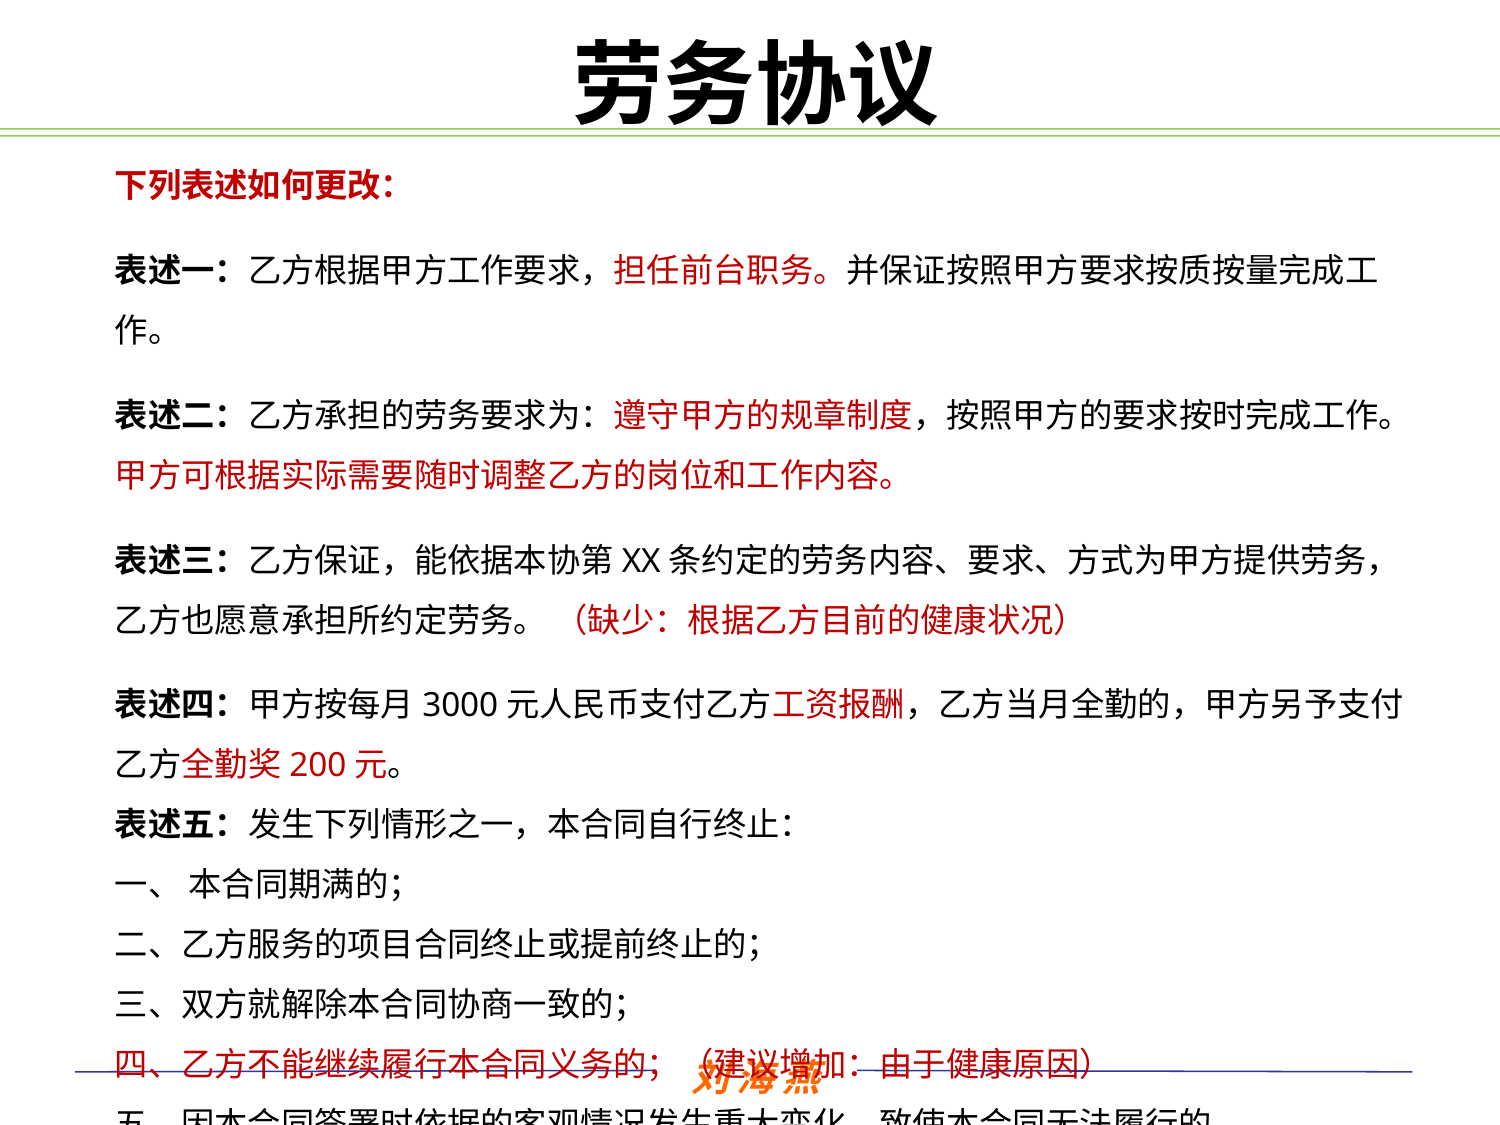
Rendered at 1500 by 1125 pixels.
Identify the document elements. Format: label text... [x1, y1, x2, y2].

title 劳务协议 [64, 0, 1448, 162]
text_box 下列表述如何更改： 表述一：乙方根据甲方工作要求，担任前台职务。并保证按照甲方要求按质按量完成工作。 表述二：乙方承担的劳务要求为：遵守甲方的规章制度，按照甲方的要求按时完成工作。甲方可根据实际需要随时调整乙方的岗位和工作内容。 表述三：乙方保证，能依据本协第XX条约定的劳务内容、要求、方式为甲方提供劳务，乙方也愿意承担所约定劳务。 （缺少：根据乙方目前的健康状况） 表述四：甲方按每月3000元人民币支付乙方工资报酬，乙方当月全勤的，甲方另予支付乙方全勤奖200元。 表述五：发生下列情形之一，本合同自行终止： 一、 本合同期满的； 二、乙方服务的项目合同终止或提前终止的； 三、双方就解除本合同协商一致的； 四、乙方不能继续履行本合同义务的；（建议增加：由于健康原因） 五、因本合同签署时依据的客观情况发生重大变化，致使本合同无法履行的。 [100, 137, 1447, 1125]
